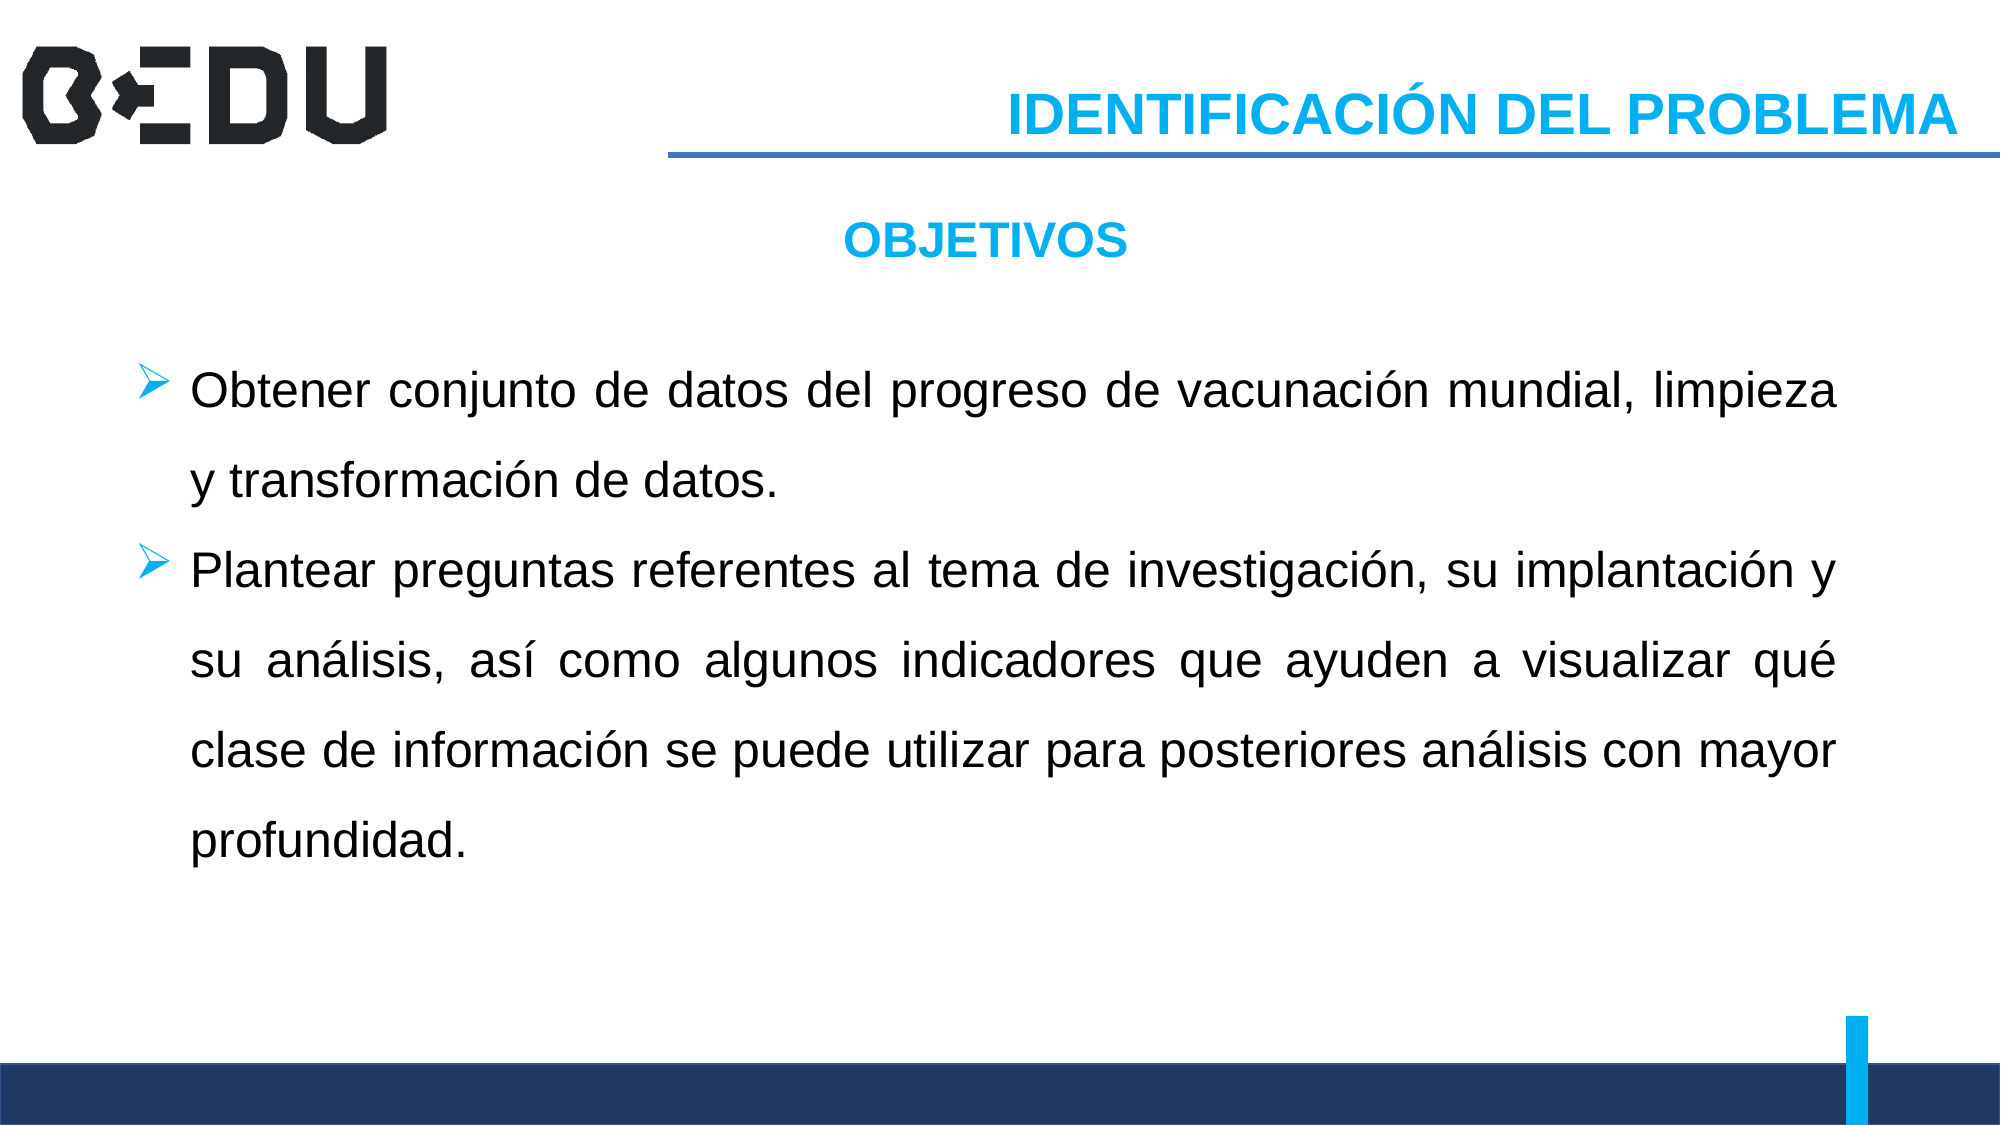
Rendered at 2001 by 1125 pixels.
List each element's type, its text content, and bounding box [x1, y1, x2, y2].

text_box [1869, 1063, 2000, 1125]
picture [0, 0, 413, 191]
text_box IDENTIFICACIÓN DEL PROBLEMA [992, 69, 1975, 152]
text_box OBJETIVOS Obtener conjunto de datos del progreso de vacunación mundial, limpieza y transformación de datos. Plantear preguntas referentes al tema de investigación, su implantación y su análisis, así como algunos indicadores que ayuden a visualizar qué clase de información se puede utilizar para posteriores análisis con mayor profundidad. [119, 200, 1853, 875]
text_box [0, 1063, 1845, 1125]
text_box [1845, 1015, 1869, 1125]
